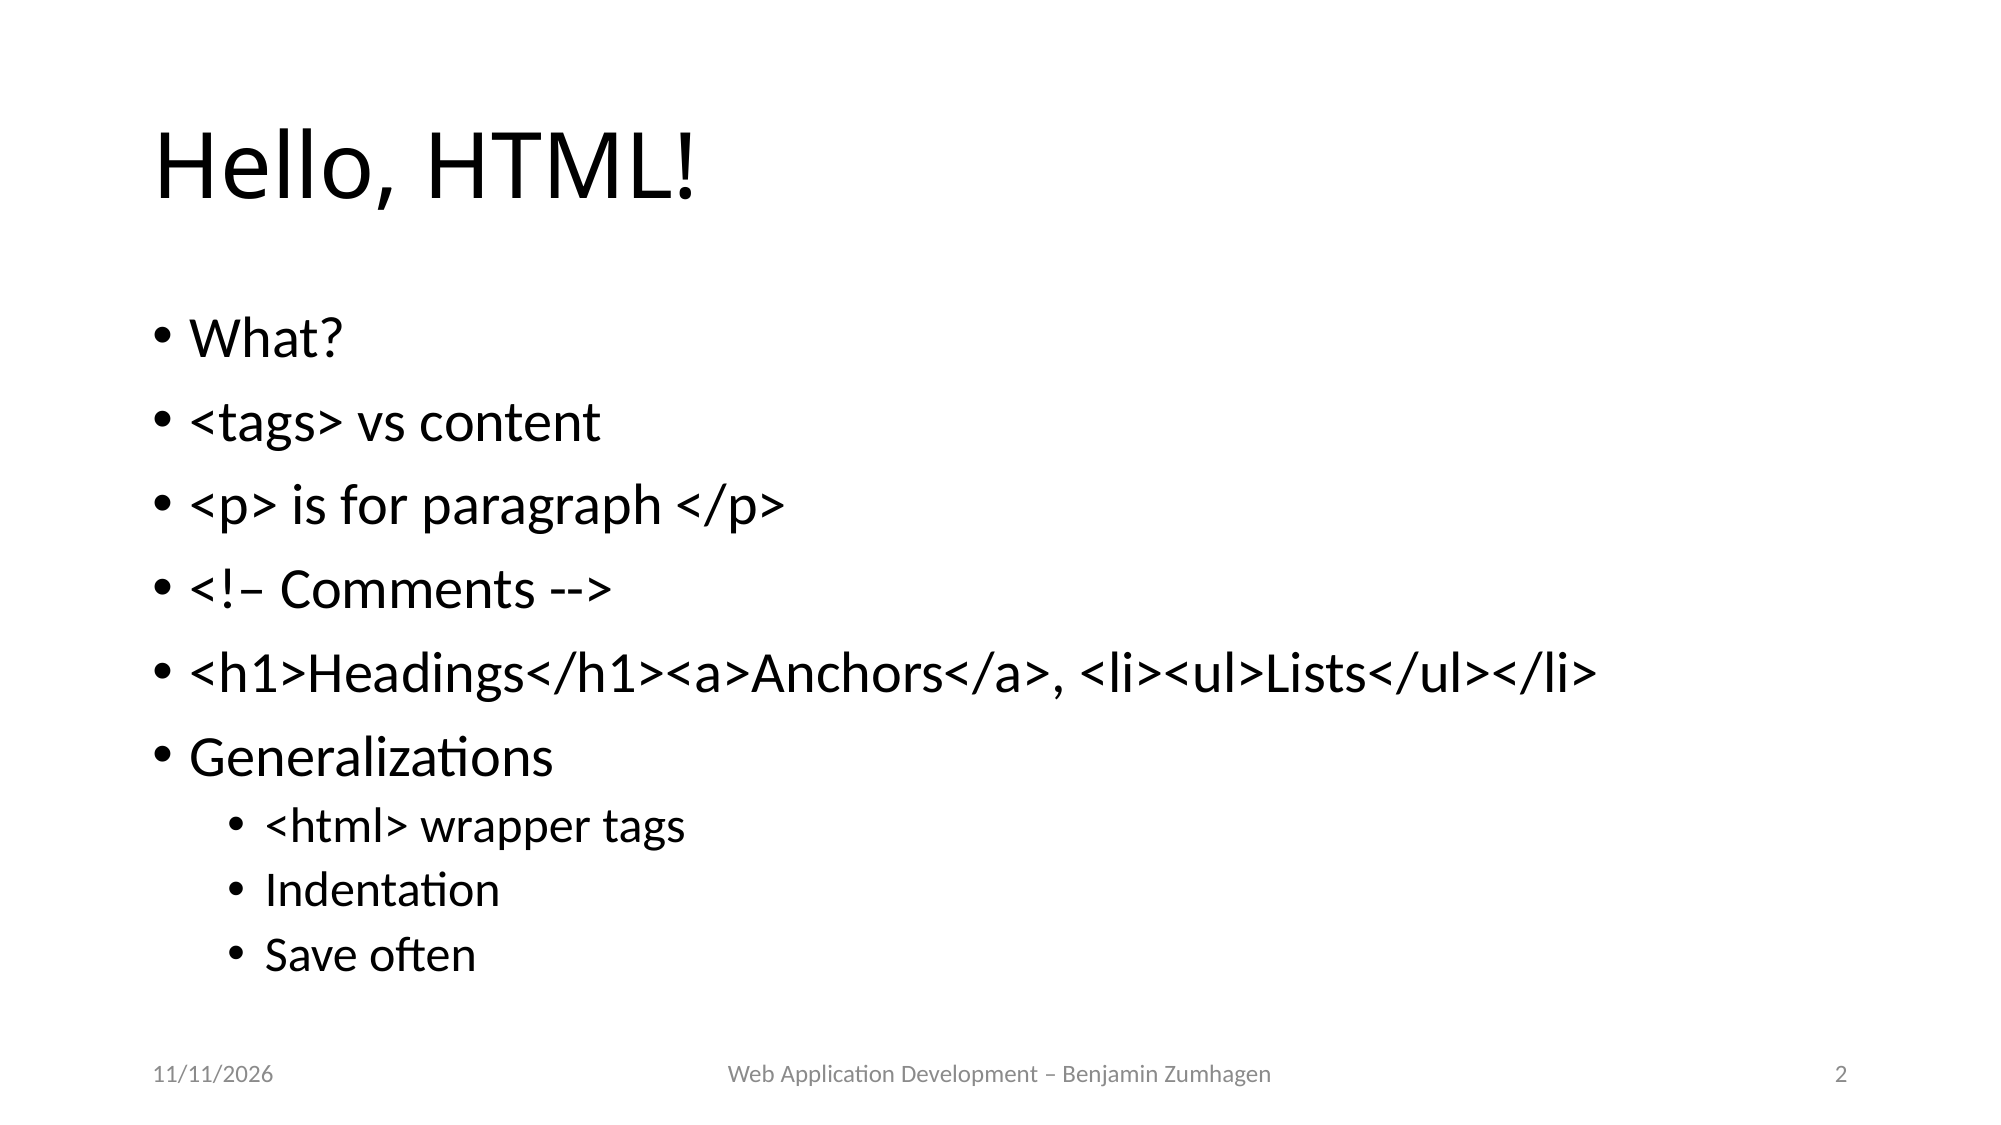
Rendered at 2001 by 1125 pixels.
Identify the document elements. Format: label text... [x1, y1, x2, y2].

footer Web Application Development – Benjamin Zumhagen [662, 1042, 1338, 1103]
title Hello, HTML! [137, 59, 1863, 278]
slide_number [137, 1042, 588, 1103]
list What? <tags> vs content <p> is for paragraph </p> <!– Comments --> <h1>Headings</h1><a>Anchors</a>, <li><ul>Lists</ul></li> Generalizations <html> wrapper tags Indentation Save often [137, 299, 1863, 1014]
slide_number 2 [1412, 1042, 1863, 1103]
